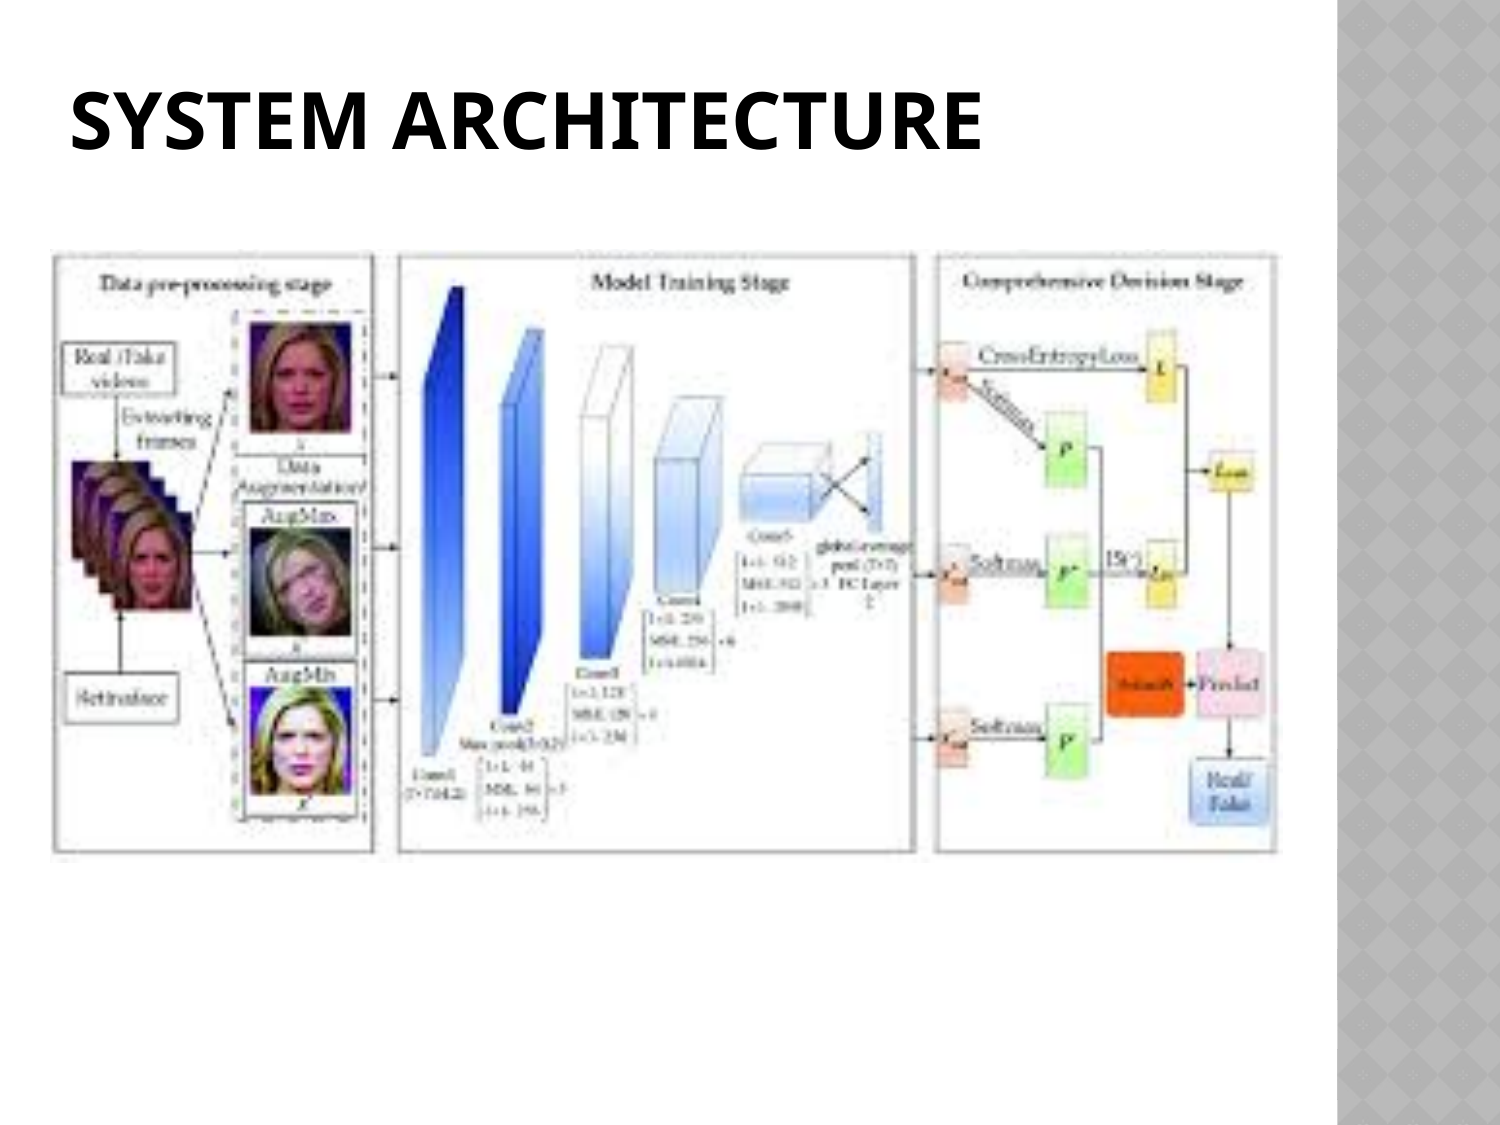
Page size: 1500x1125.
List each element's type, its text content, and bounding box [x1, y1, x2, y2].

title SYSTEM ARCHITECTURE [62, 62, 1250, 165]
picture [49, 249, 1284, 863]
